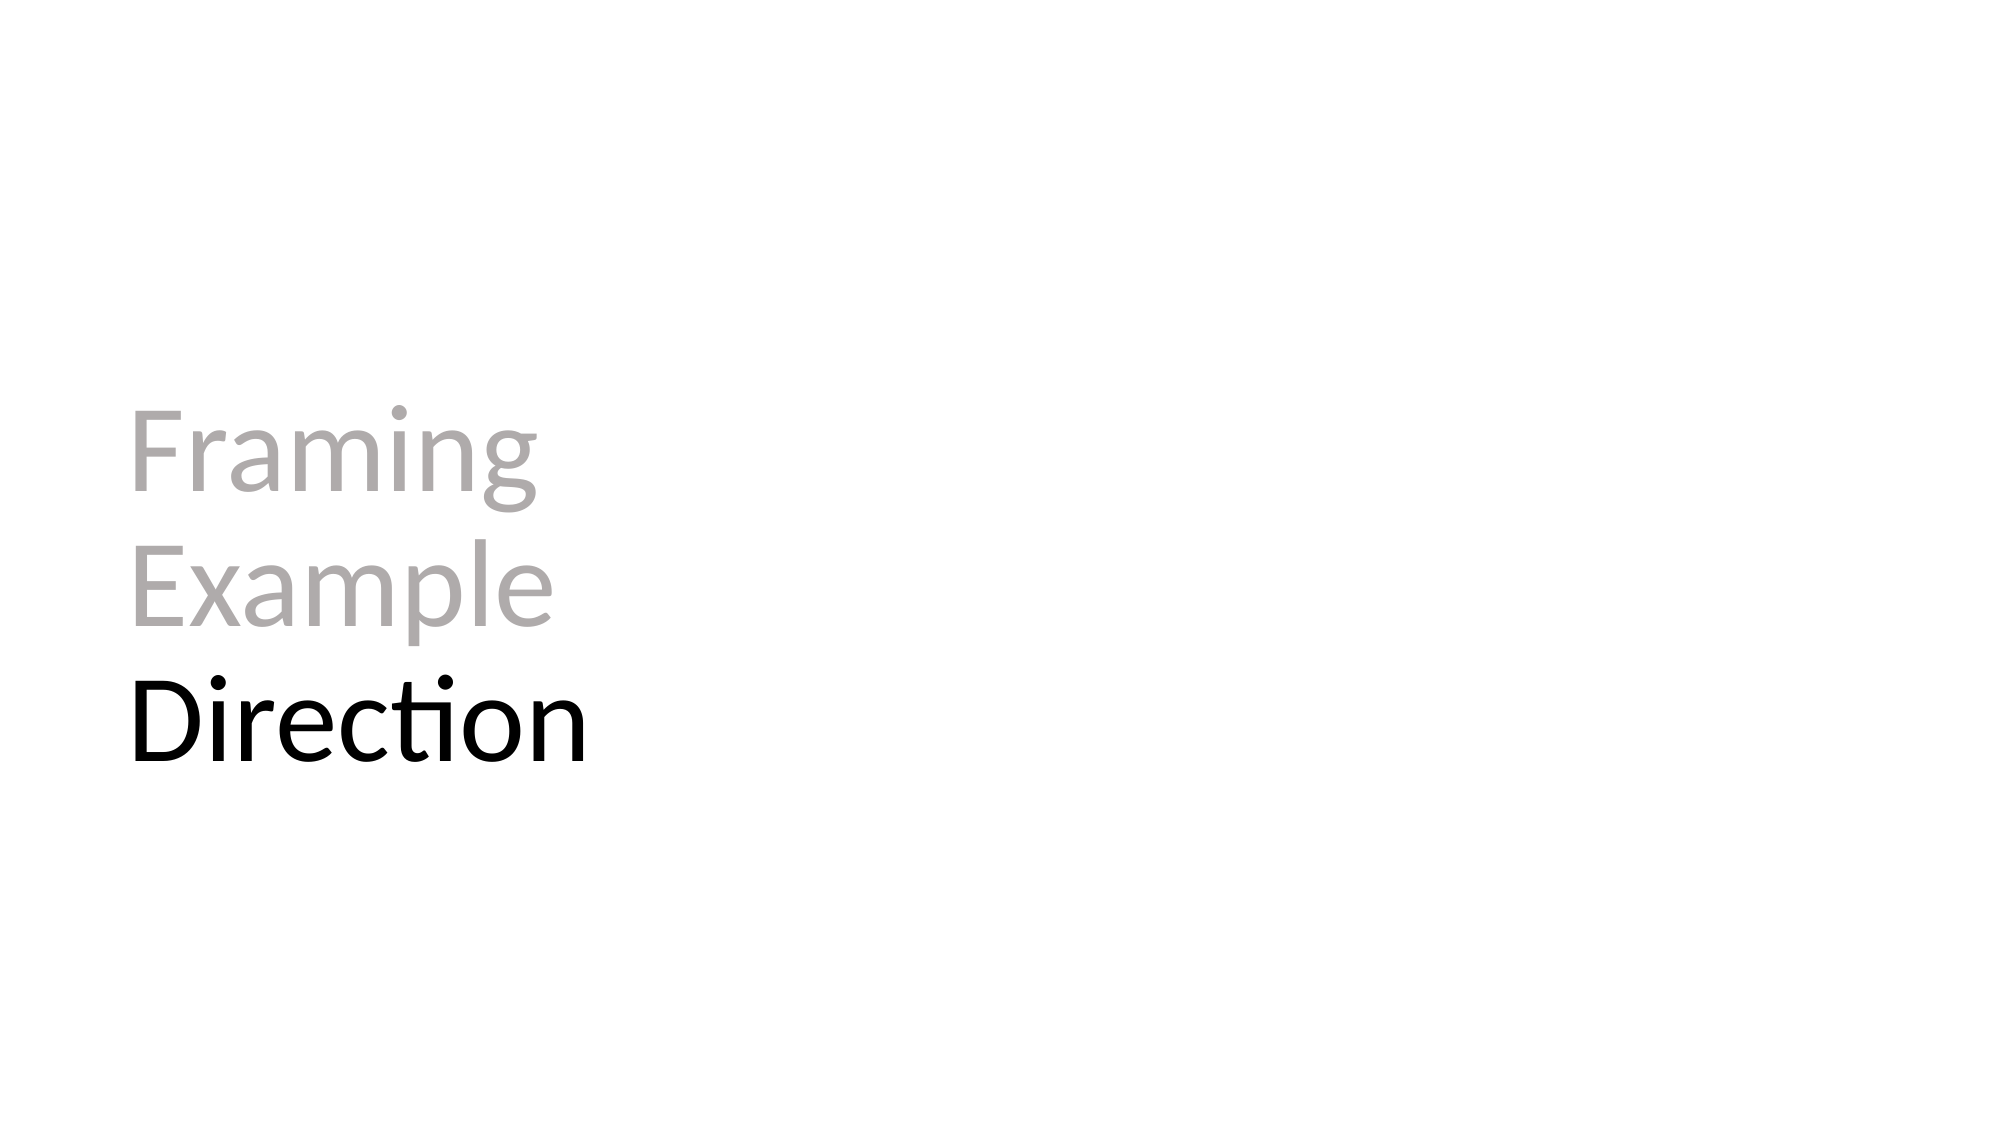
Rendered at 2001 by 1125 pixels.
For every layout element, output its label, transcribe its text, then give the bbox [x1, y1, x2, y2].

title Framing Example Direction [112, 328, 669, 797]
